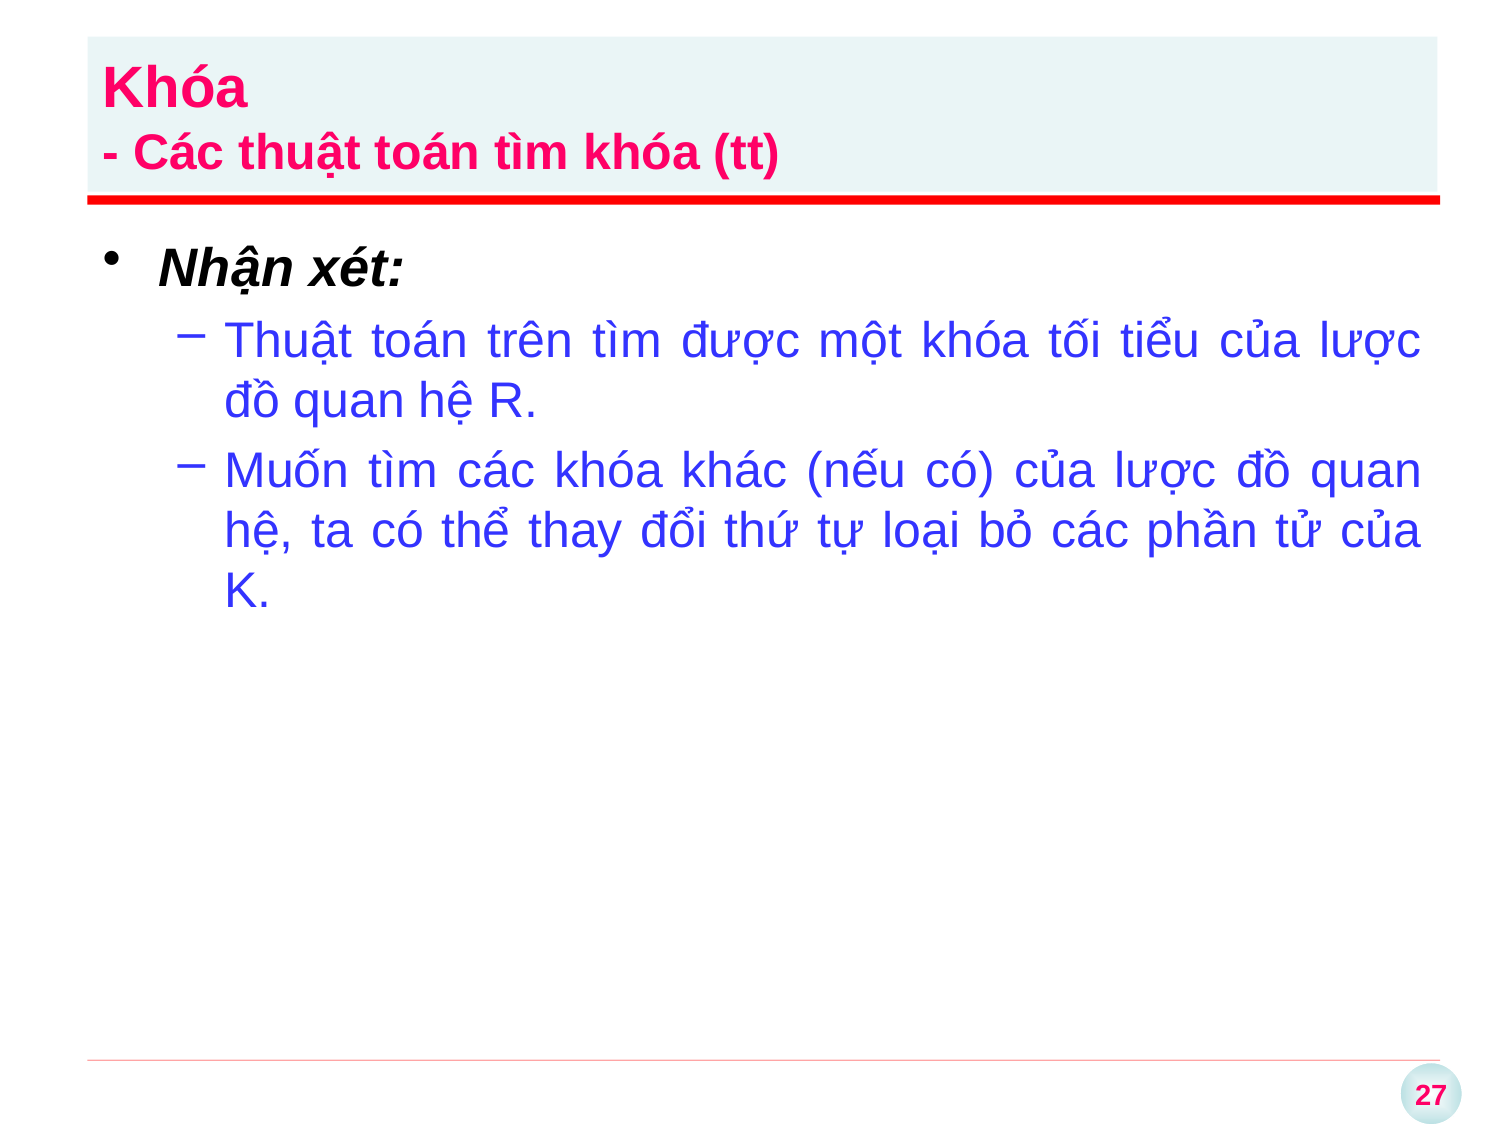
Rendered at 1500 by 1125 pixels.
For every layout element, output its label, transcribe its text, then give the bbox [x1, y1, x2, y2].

title Khóa - Các thuật toán tìm khóa (tt) [87, 36, 1438, 192]
text_box [18, 1037, 600, 1103]
list Nhận xét: Thuật toán trên tìm được một khóa tối tiểu của lược đồ quan hệ R. Muốn tìm các khóa khác (nếu có) của lược đồ quan hệ, ta có thể thay đổi thứ tự loại bỏ các phần tử của K. [87, 224, 1438, 1038]
